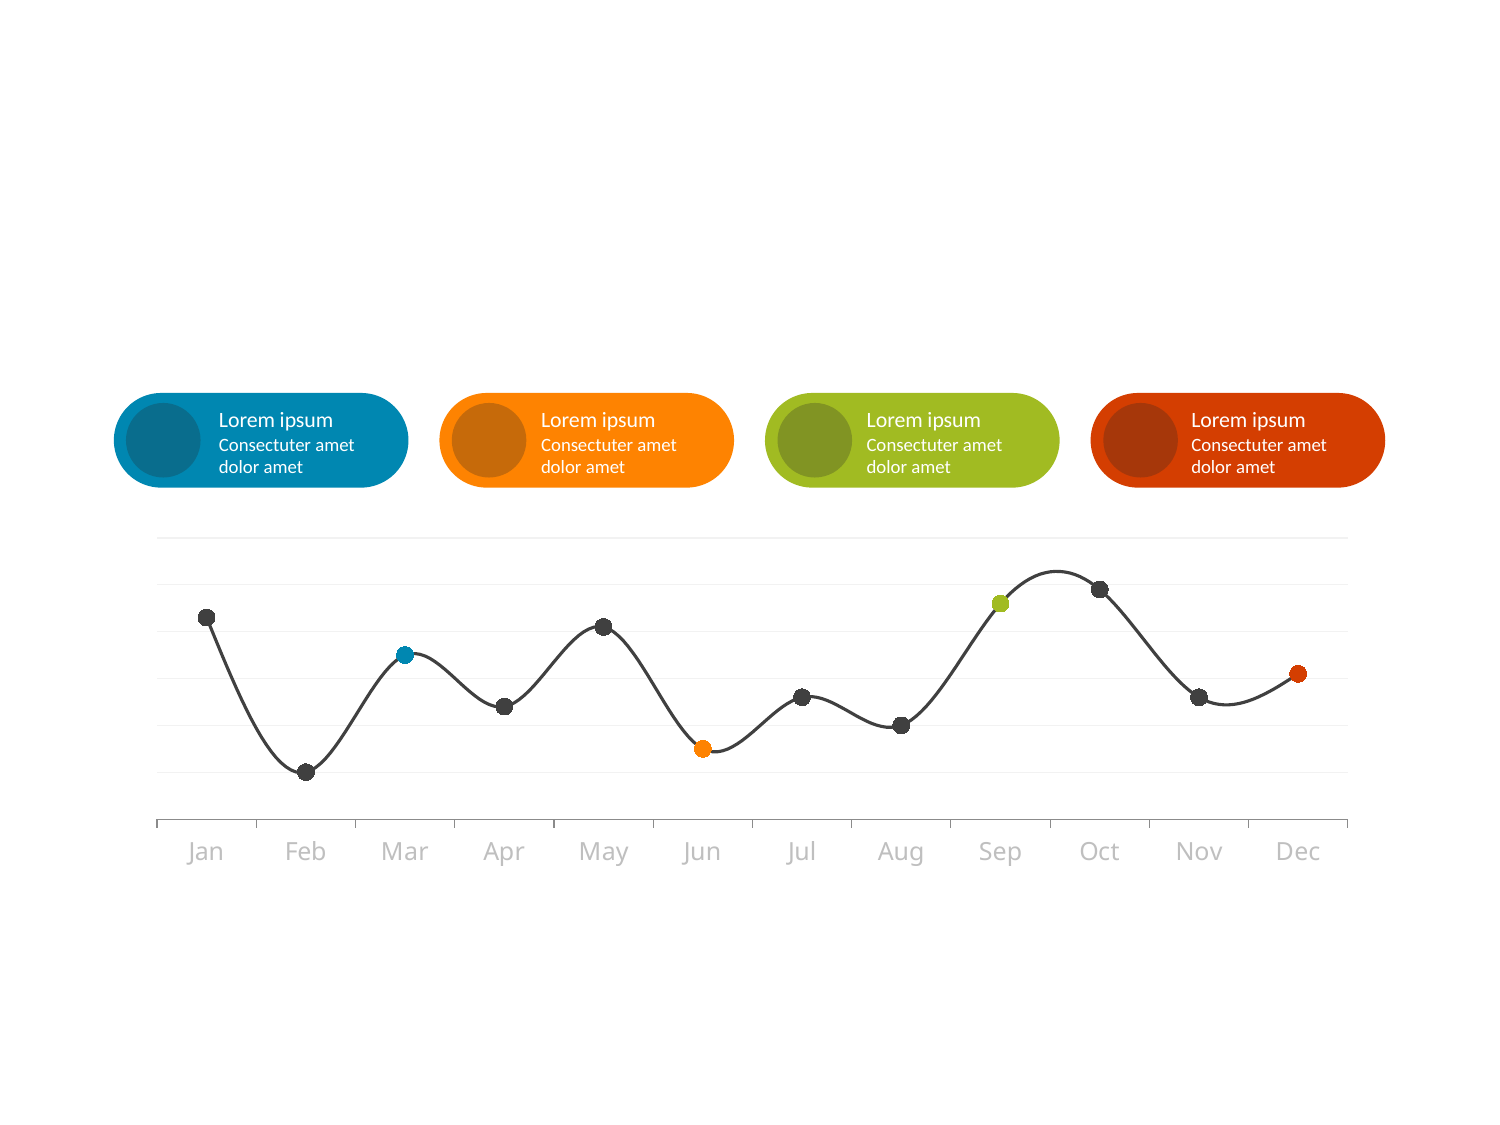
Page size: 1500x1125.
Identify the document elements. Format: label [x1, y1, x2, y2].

text_box [1090, 392, 1386, 488]
text_box [439, 392, 735, 488]
text_box [113, 392, 409, 488]
text_box [764, 392, 1060, 488]
chart [47, 463, 1373, 869]
